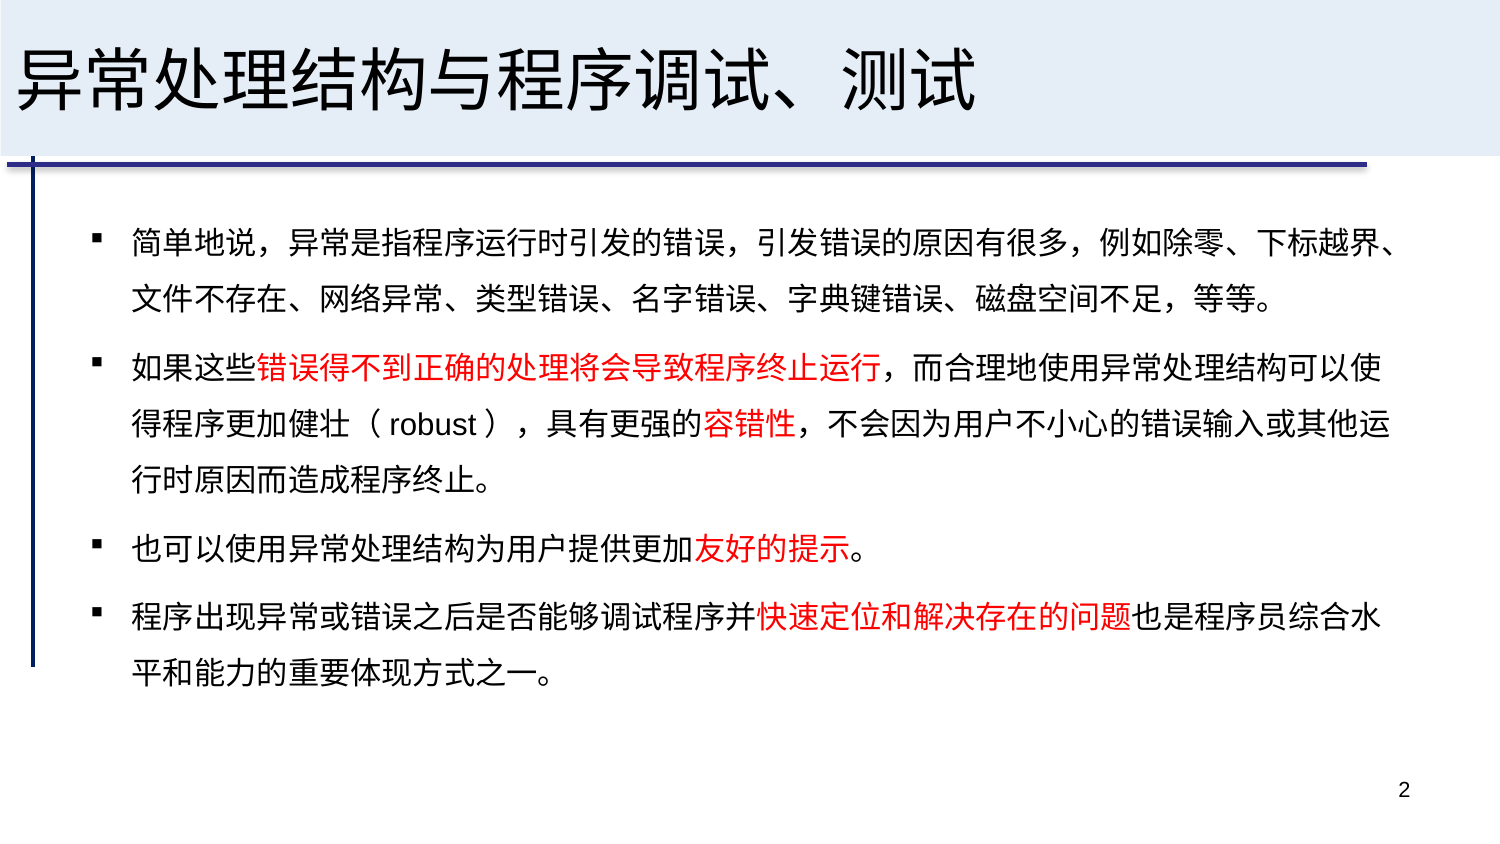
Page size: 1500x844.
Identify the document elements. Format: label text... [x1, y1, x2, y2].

list 简单地说，异常是指程序运行时引发的错误，引发错误的原因有很多，例如除零、下标越界、文件不存在、网络异常、类型错误、名字错误、字典键错误、磁盘空间不足，等等。 如果这些错误得不到正确的处理将会导致程序终止运行，而合理地使用异常处理结构可以使得程序更加健壮（robust），具有更强的容错性，不会因为用户不小心的错误输入或其他运行时原因而造成程序终止。 也可以使用异常处理结构为用户提供更加友好的提示。 程序出现异常或错误之后是否能够调试程序并快速定位和解决存在的问题也是程序员综合水平和能力的重要体现方式之一。 [74, 196, 1426, 755]
title 异常处理结构与程序调试、测试 [0, 0, 1500, 157]
slide_number 2 [1074, 768, 1426, 828]
